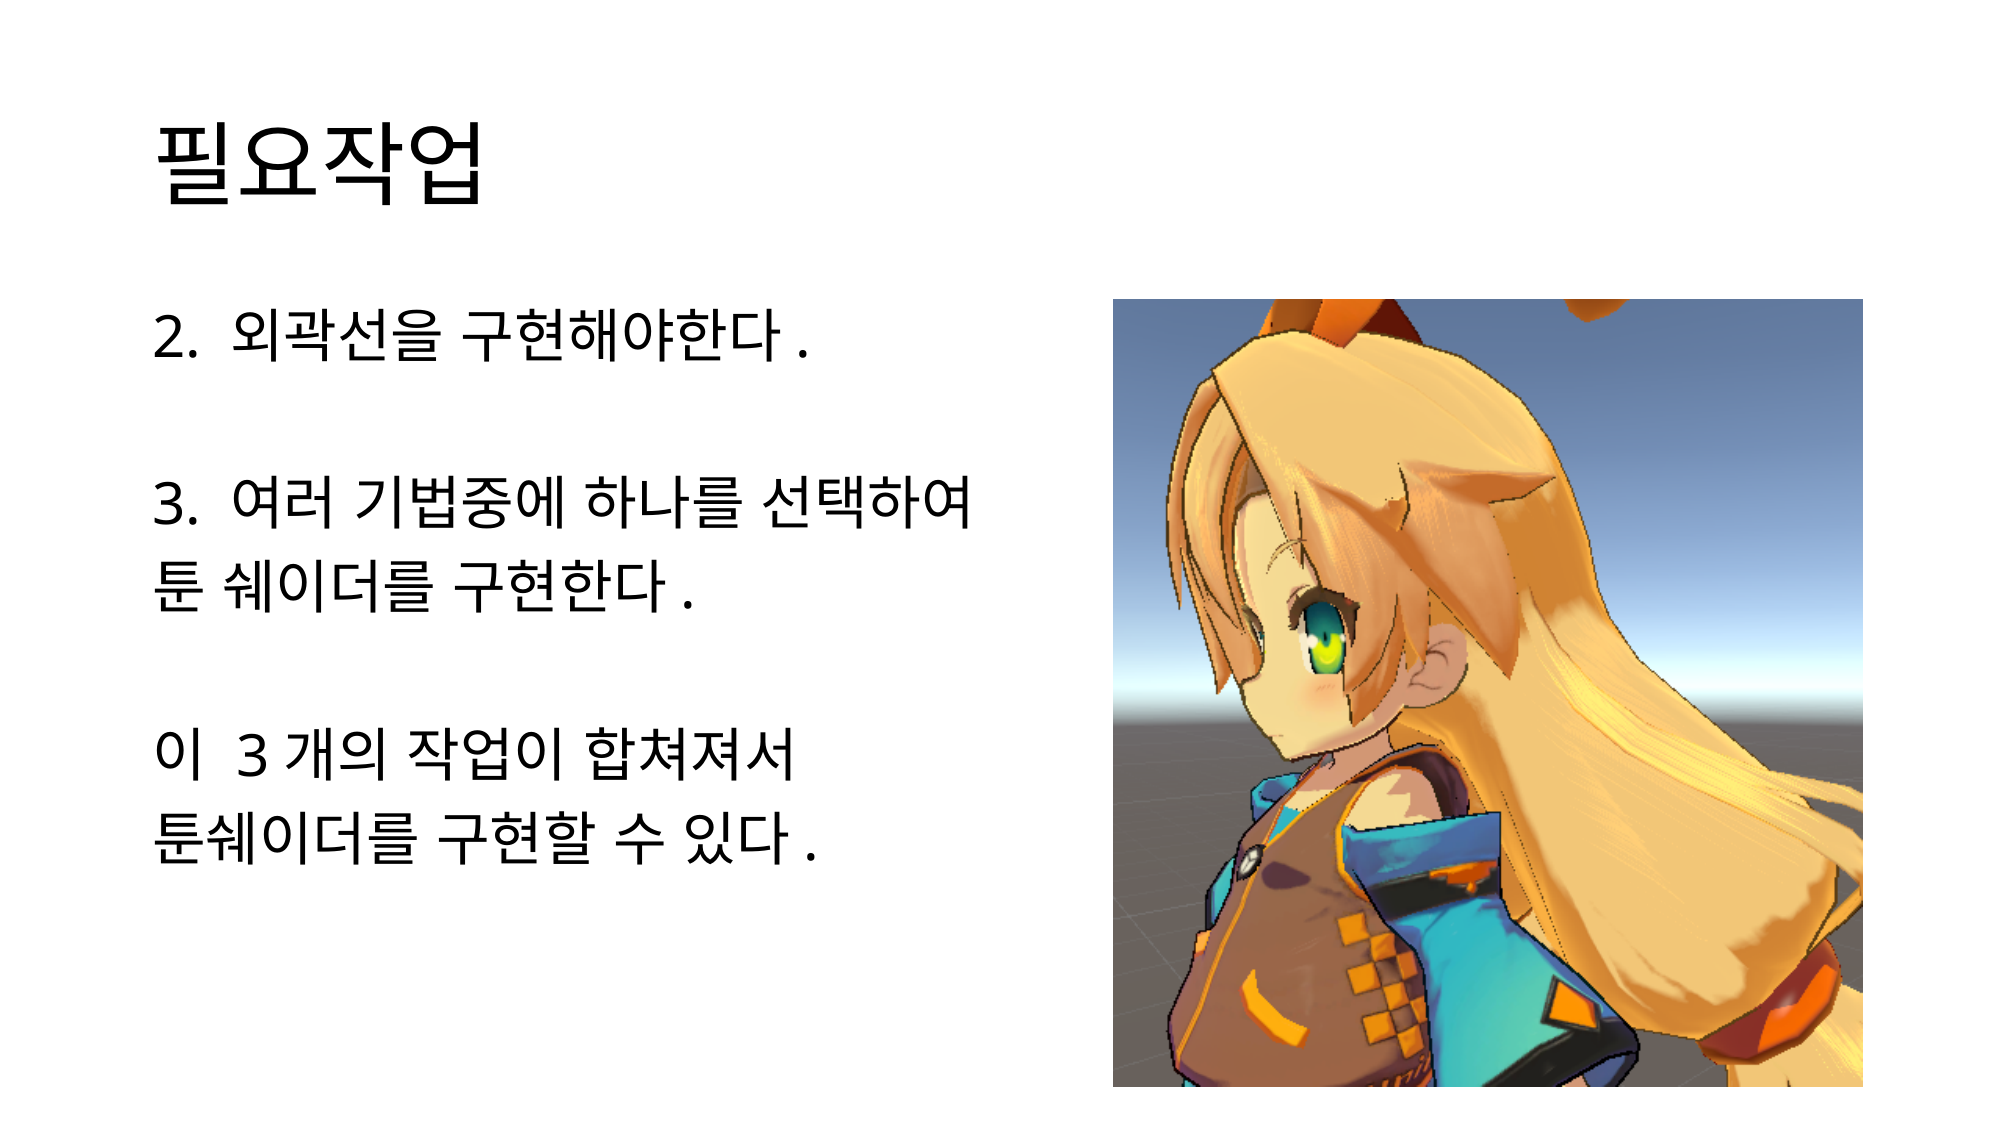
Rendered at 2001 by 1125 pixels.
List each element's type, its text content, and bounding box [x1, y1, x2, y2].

list 2. 외곽선을 구현해야한다. 3. 여러 기법중에 하나를 선택하여 툰 쉐이더를 구현한다. 이 3개의 작업이 합쳐져서 툰쉐이더를 구현할 수 있다. [137, 299, 1113, 1014]
title 필요작업 [137, 59, 1863, 278]
picture [1113, 299, 1863, 1088]
